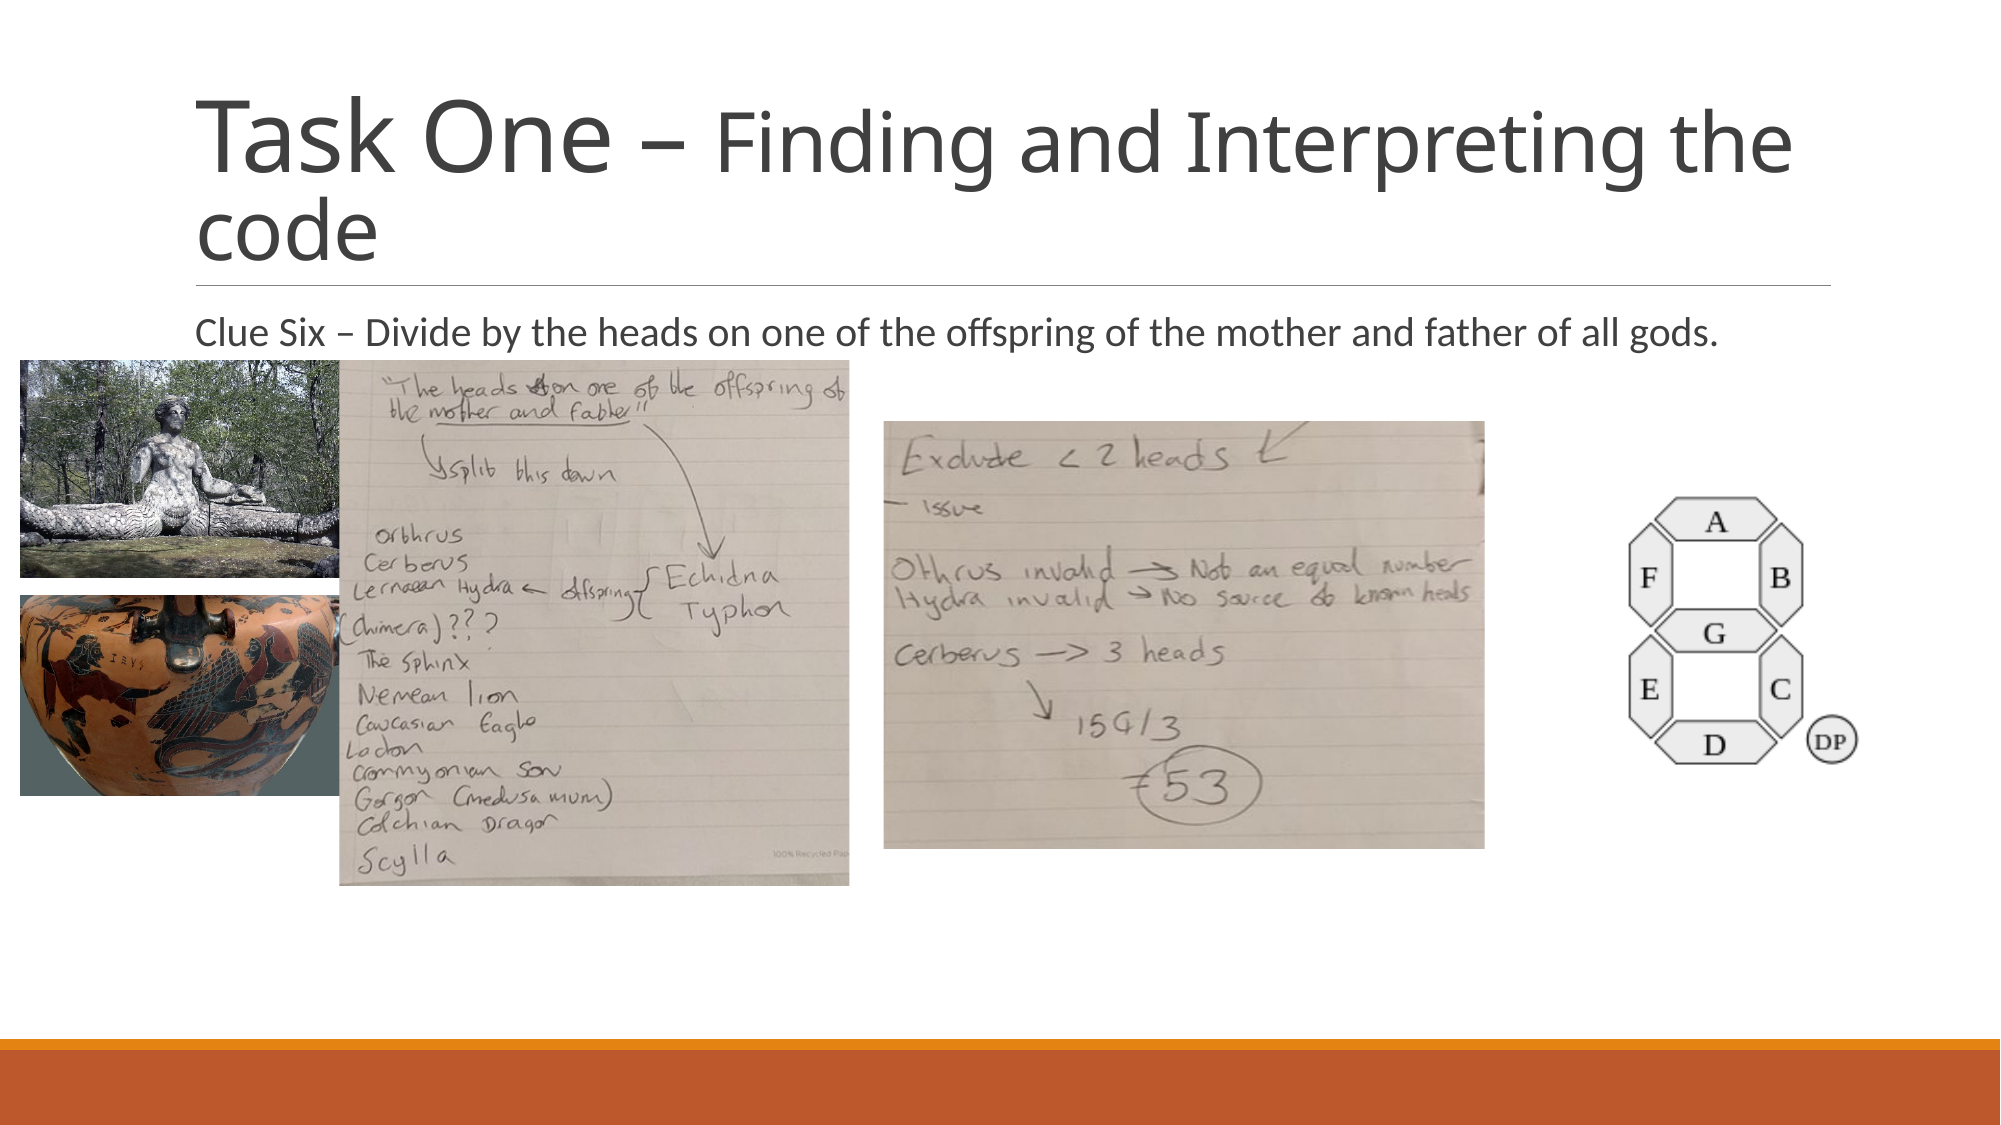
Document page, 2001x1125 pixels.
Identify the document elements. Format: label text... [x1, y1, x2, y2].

picture [20, 359, 850, 886]
list Clue Six – Divide by the heads on one of the offspring of the mother and father of all gods. [180, 302, 1830, 386]
picture [883, 421, 1486, 849]
title Task One – Finding and Interpreting the code [180, 47, 1830, 285]
picture [1518, 421, 1927, 830]
